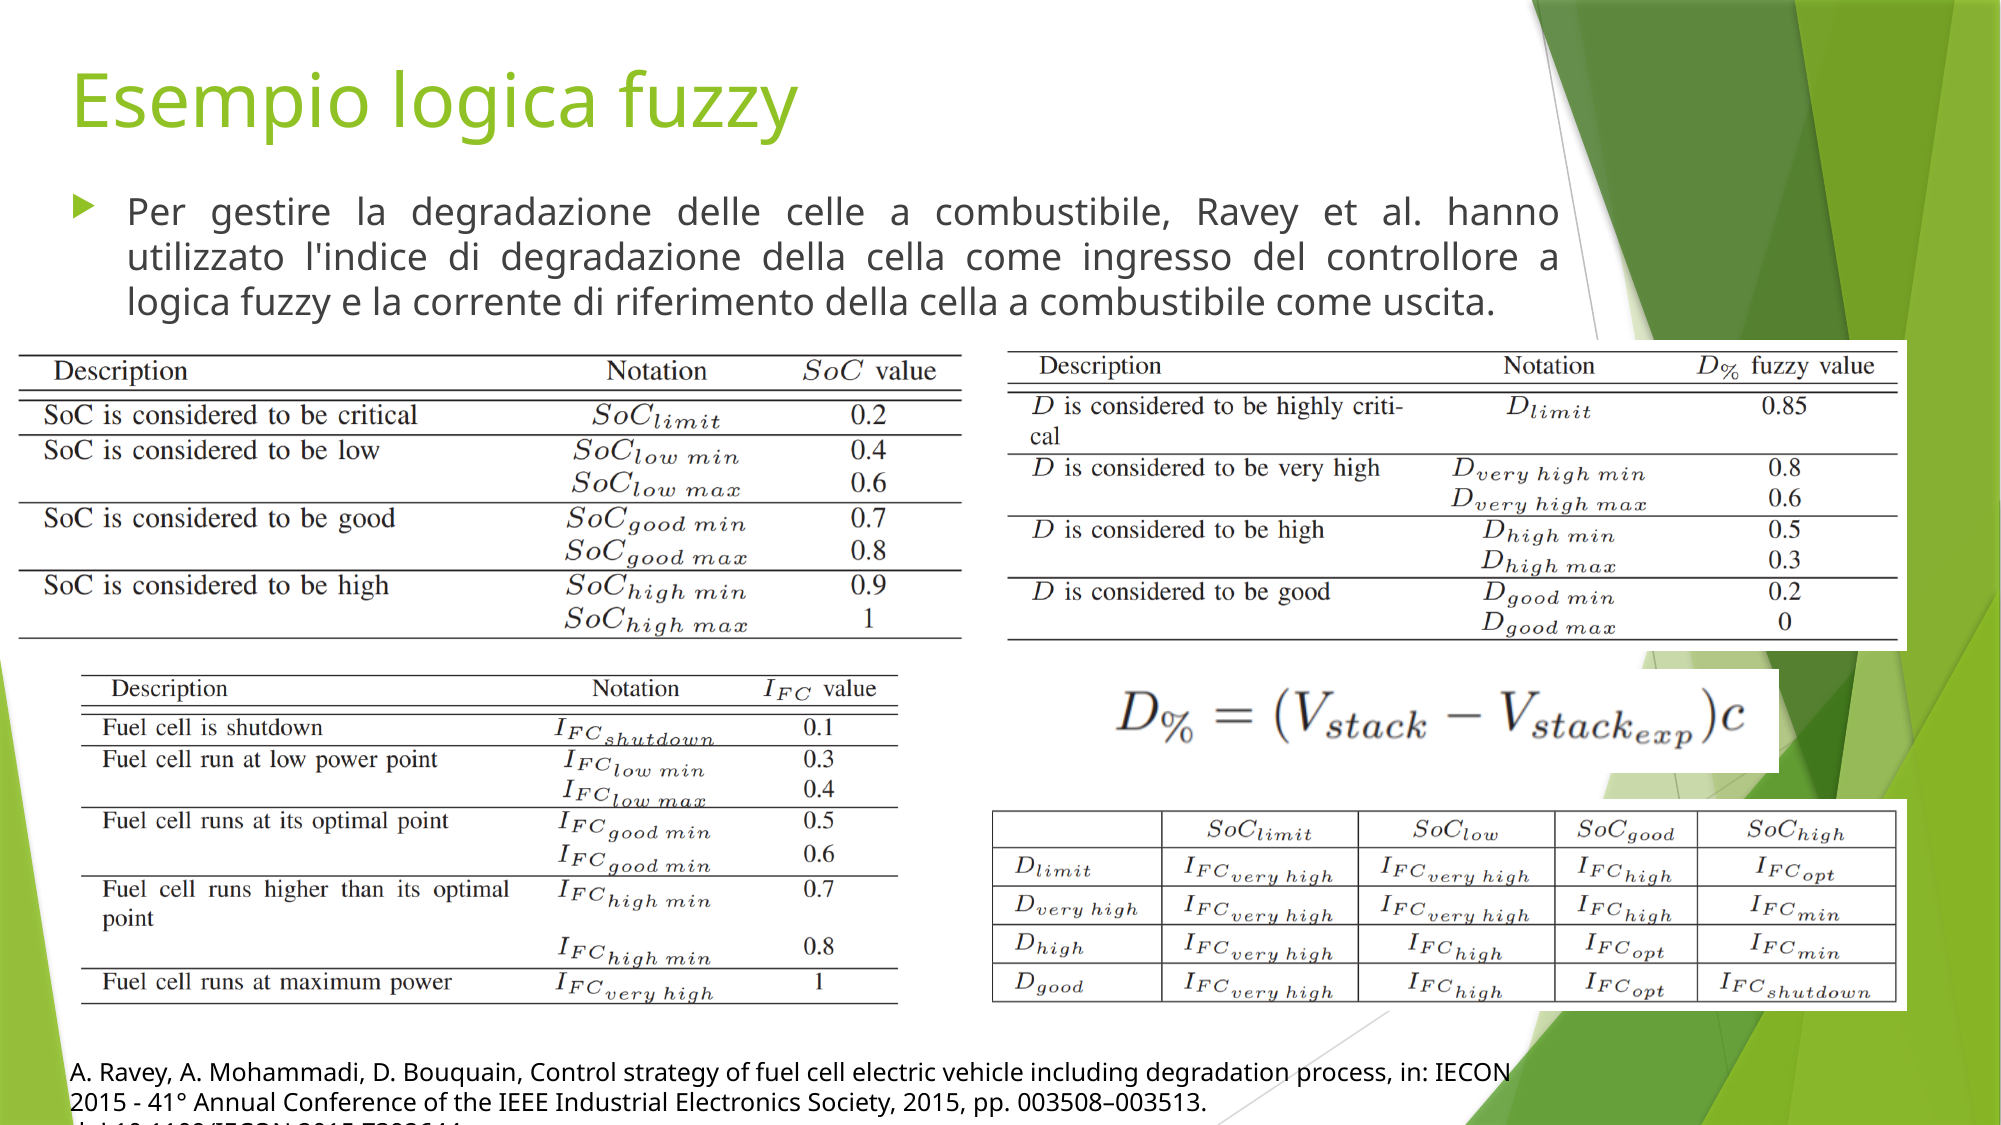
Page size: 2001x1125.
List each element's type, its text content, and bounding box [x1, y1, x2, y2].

list Per gestire la degradazione delle celle a combustibile, Ravey et al. hanno utilizzato l'indice di degradazione della cella come ingresso del controllore a logica fuzzy e la corrente di riferimento della cella a combustibile come uscita. [55, 180, 1577, 358]
picture [999, 340, 1908, 652]
picture [983, 798, 1908, 1012]
picture [74, 669, 905, 1011]
title Esempio logica fuzzy [55, 45, 1466, 171]
picture [1095, 669, 1779, 774]
text_box A. Ravey, A. Mohammadi, D. Bouquain, Control strategy of fuel cell electric vehicle including degradation process, in: IECON 2015 - 41° Annual Conference of the IEEE Industrial Electronics Society, 2015, pp. 003508–003513. doi:10.1109/IECON.2015.7392644. [55, 1049, 1577, 1125]
picture [0, 338, 980, 654]
